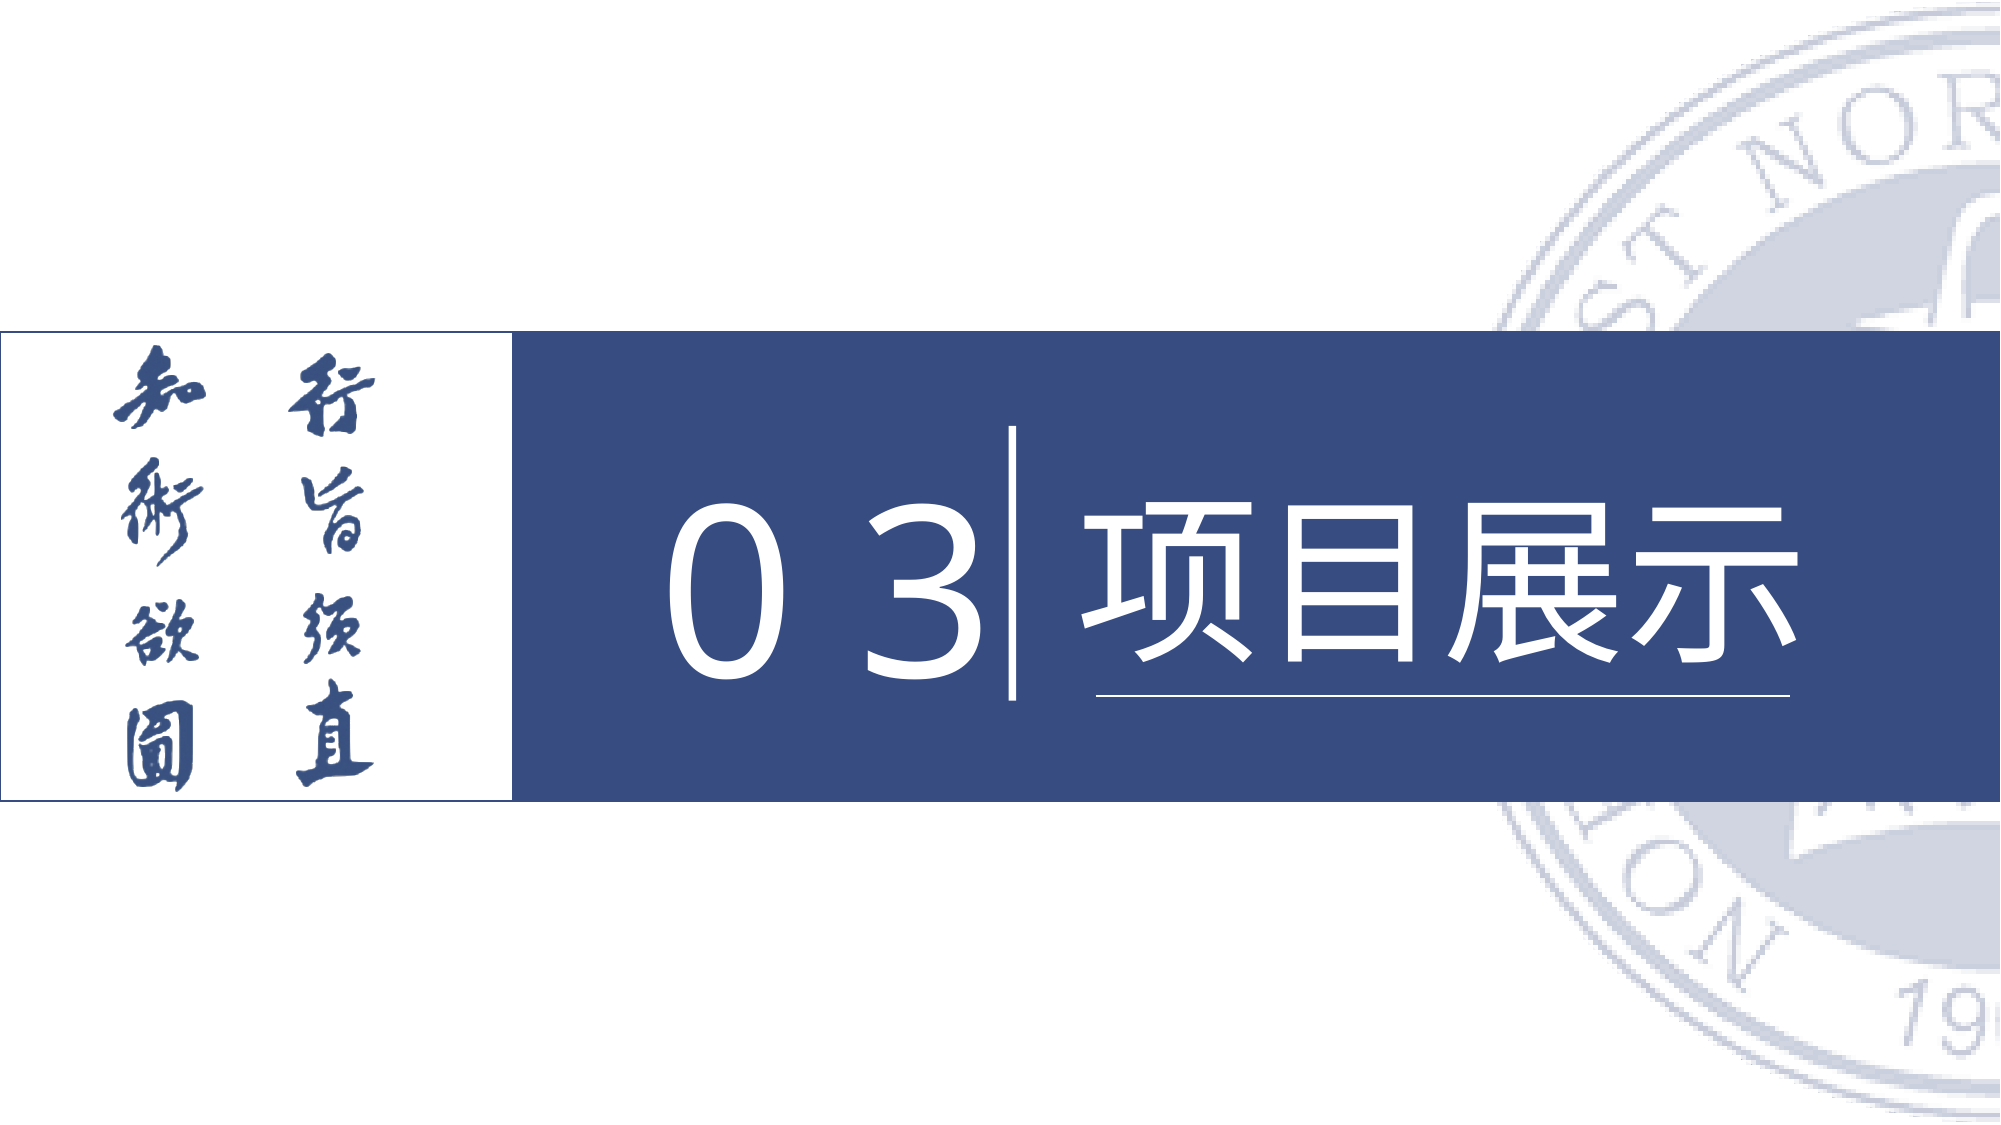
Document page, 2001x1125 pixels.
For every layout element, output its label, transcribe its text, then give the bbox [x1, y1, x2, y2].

text_box [1008, 425, 1017, 702]
text_box 项目展示 [728, 458, 1008, 693]
picture [1426, 0, 2000, 1125]
text_box 项目展示 [1017, 458, 1426, 693]
text_box [514, 331, 1426, 802]
text_box 0 3 [641, 430, 1013, 733]
text_box [0, 331, 514, 802]
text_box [105, 331, 389, 800]
